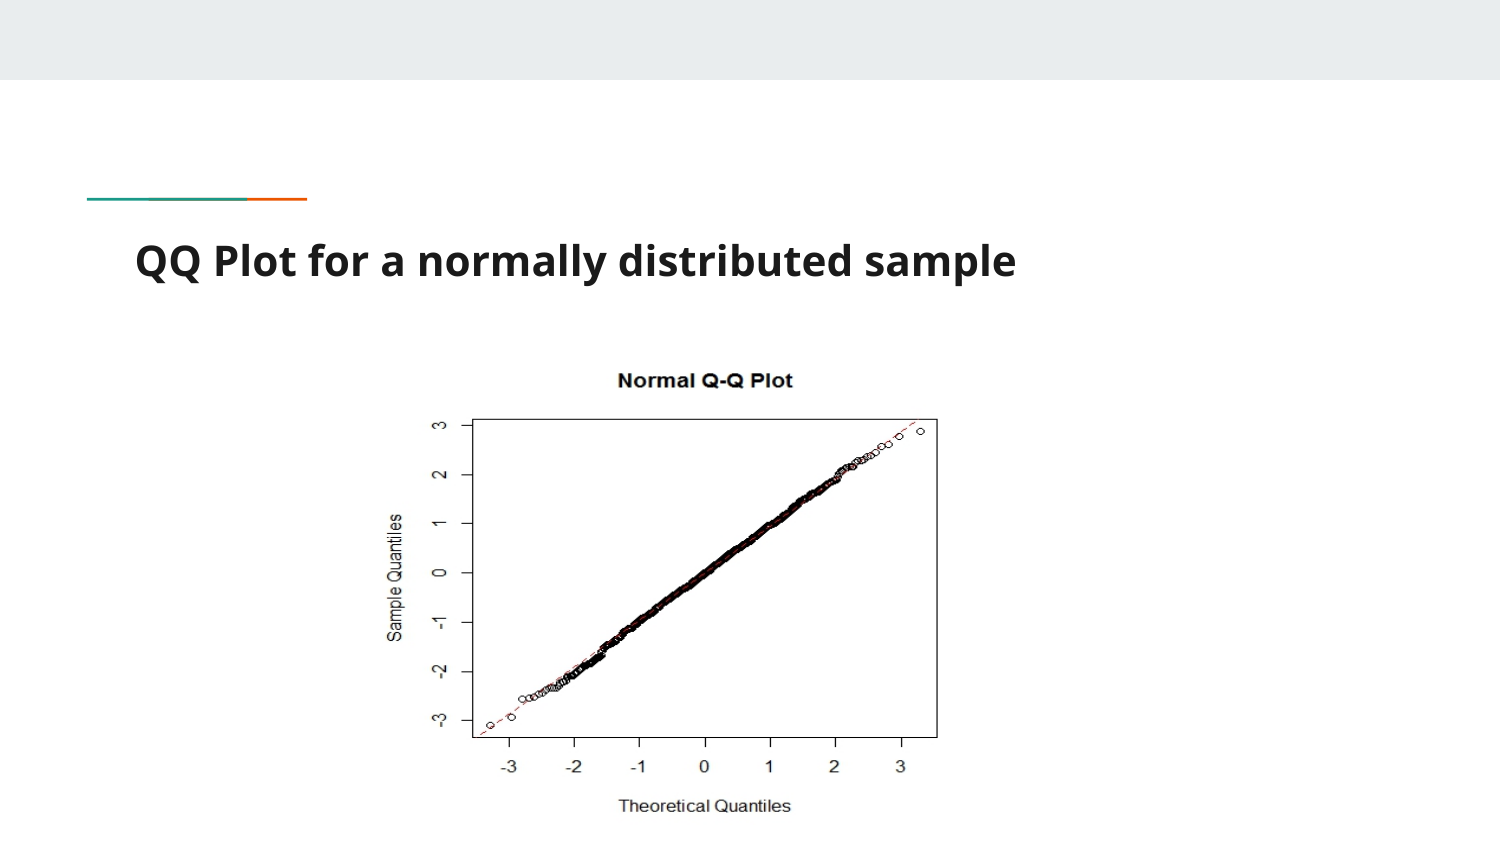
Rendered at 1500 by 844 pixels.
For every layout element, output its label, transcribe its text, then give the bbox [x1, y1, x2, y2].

picture [380, 340, 985, 836]
title QQ Plot for a normally distributed sample [119, 216, 1381, 305]
